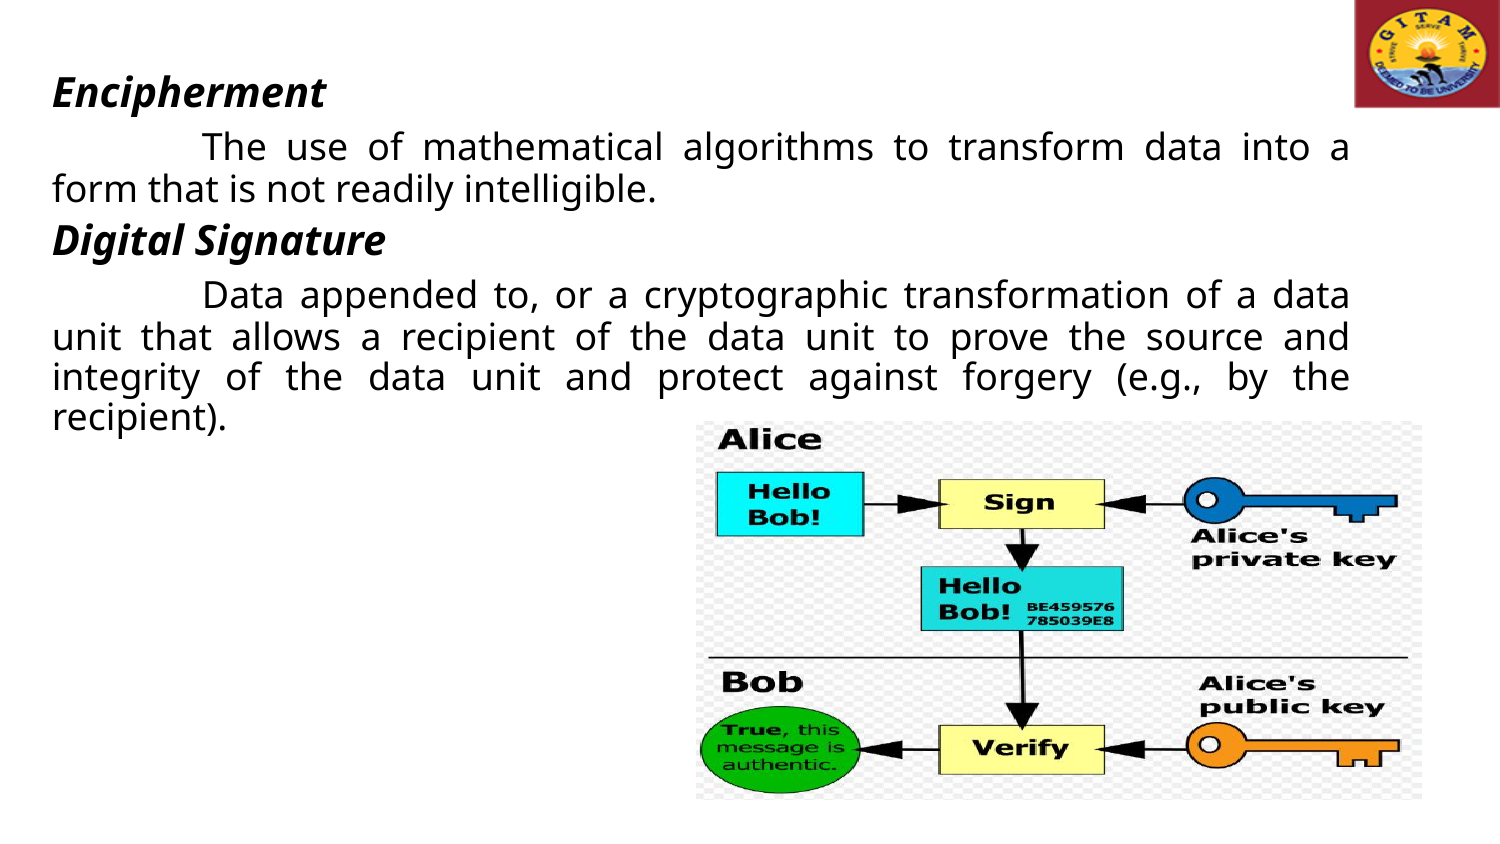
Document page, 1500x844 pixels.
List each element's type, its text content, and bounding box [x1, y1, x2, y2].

picture [1353, 0, 1500, 109]
list Encipherment The use of mathematical algorithms to transform data into a form that is not readily intelligible. Digital Signature Data appended to, or a cryptographic transformation of a data unit that allows a recipient of the data unit to prove the source and integrity of the data unit and protect against forgery (e.g., by the recipient). [40, 65, 1363, 507]
picture [696, 421, 1423, 801]
